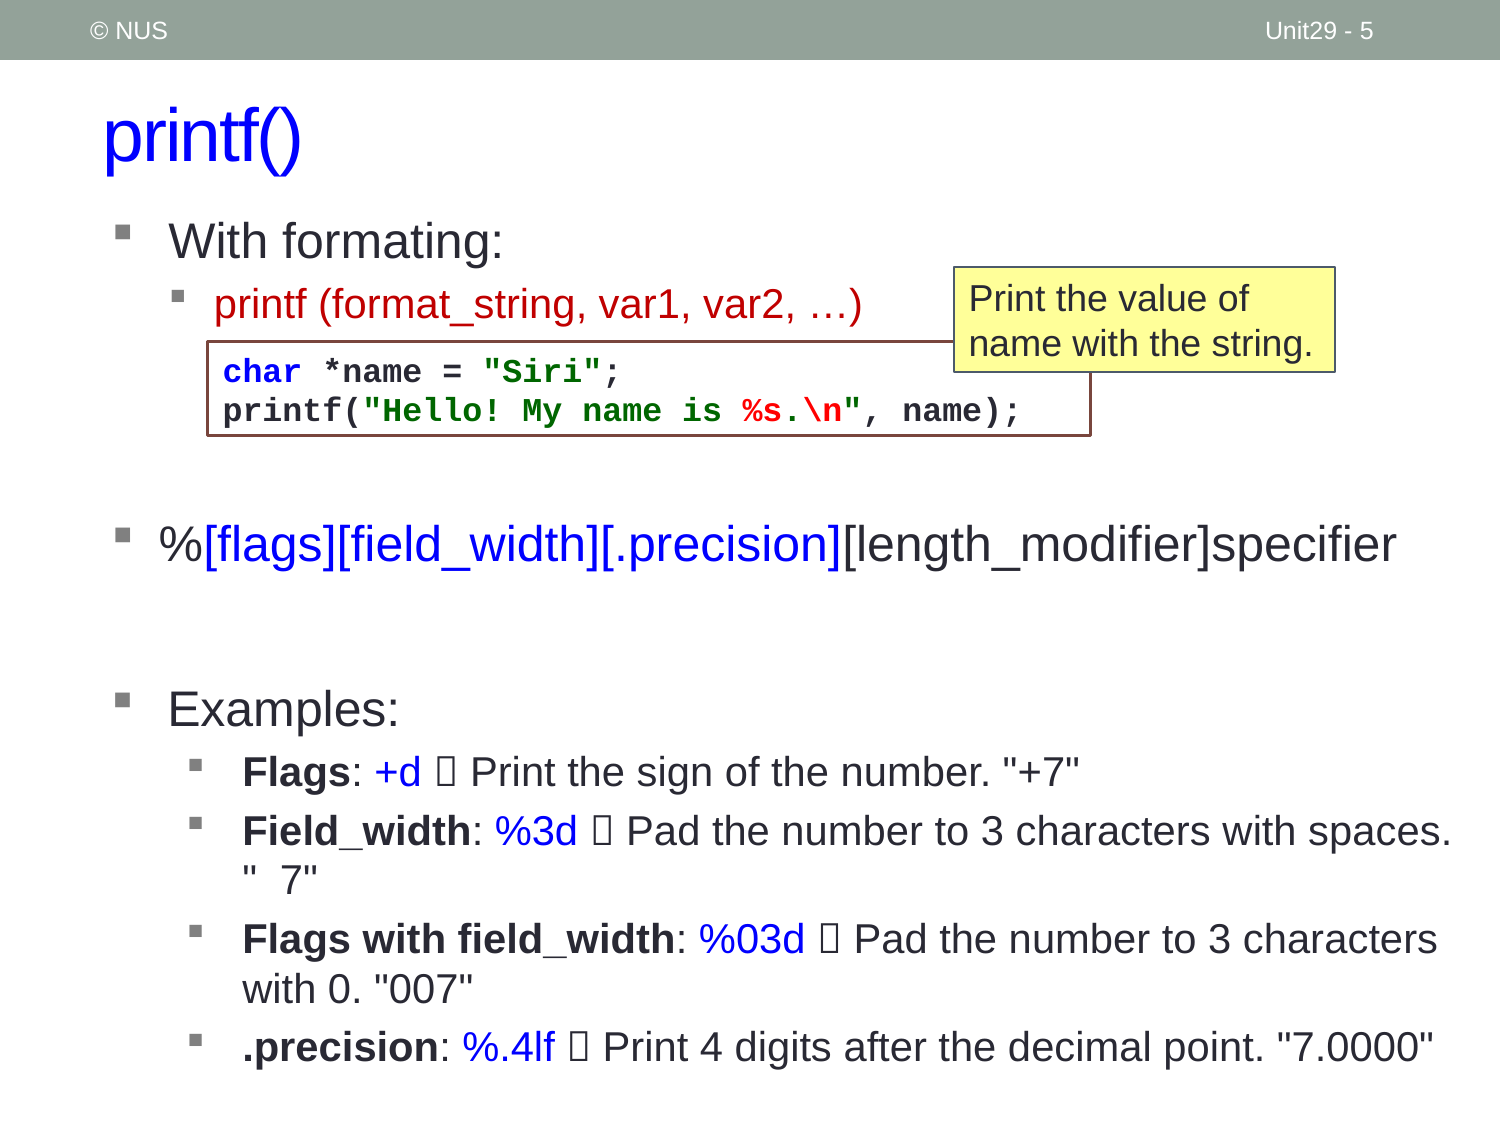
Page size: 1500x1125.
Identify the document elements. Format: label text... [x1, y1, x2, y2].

text_box Print the value of name with the string. [952, 265, 1337, 374]
title printf() [87, 62, 1463, 200]
text_box With formating: printf (format_string, var1, var2, …) %[flags][field_width][.precision][length_modifier]specifier [96, 200, 1447, 669]
text_box char *name = "Siri"; printf("Hello! My name is %s.\n", name); [206, 339, 1092, 438]
slide_number Unit29 - 5 [1250, 3, 1425, 57]
text_box With formating: printf (format_string, var1, var2, …) %[flags][field_width][.precision][length_modifier]specifier [96, 1007, 1447, 1125]
slide_number © NUS [75, 3, 550, 57]
text_box Examples: Flags: +d  Print the sign of the number. "+7" Field_width: %3d  Pad the number to 3 characters with spaces. " 7" Flags with field_width: %03d  Pad the number to 3 characters with 0. "007" .precision: %.4lf  Print 4 digits after the decimal point. "7.0000" [96, 669, 1481, 1007]
